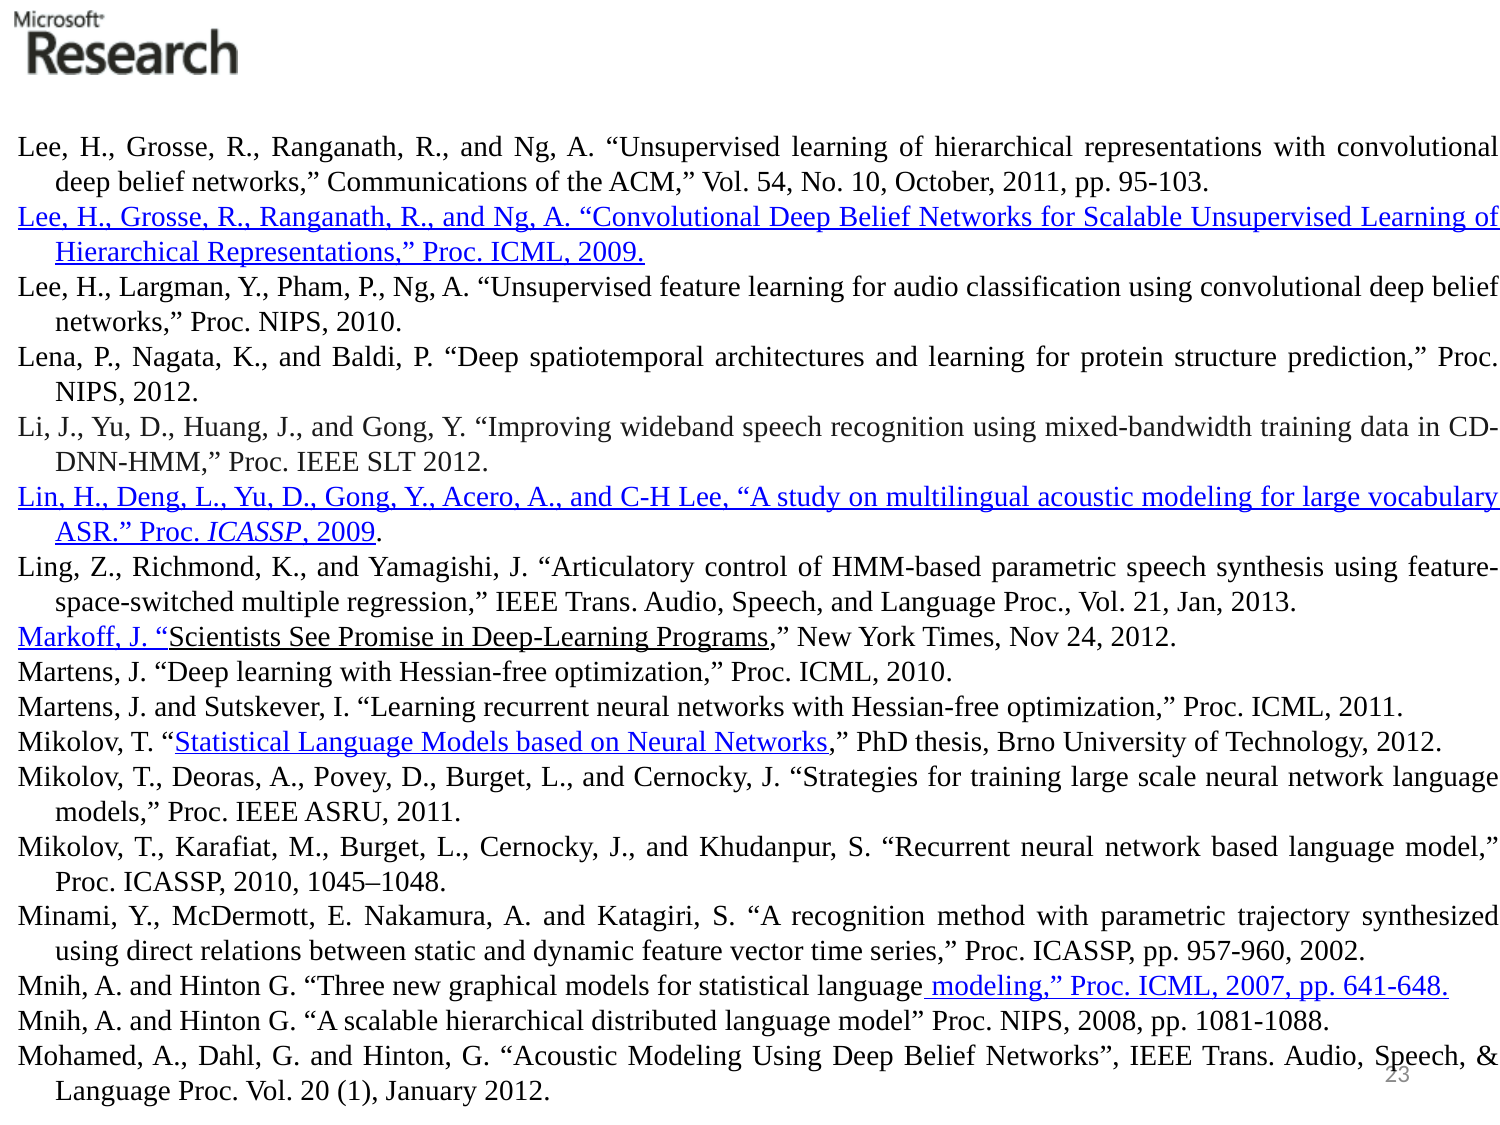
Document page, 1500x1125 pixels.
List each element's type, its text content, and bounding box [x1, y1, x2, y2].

picture [14, 10, 238, 75]
text_box Lee, H., Grosse, R., Ranganath, R., and Ng, A. “Unsupervised learning of hierarchical representations with convolutional deep belief networks,” Communications of the ACM,” Vol. 54, No. 10, October, 2011, pp. 95-103. Lee, H., Grosse, R., Ranganath, R., and Ng, A. “Convolutional Deep Belief Networks for Scalable Unsupervised Learning of Hierarchical Representations,” Proc. ICML, 2009. Lee, H., Largman, Y., Pham, P., Ng, A. “Unsupervised feature learning for audio classification using convolutional deep belief networks,” Proc. NIPS, 2010. Lena, P., Nagata, K., and Baldi, P. “Deep spatiotemporal architectures and learning for protein structure prediction,” Proc. NIPS, 2012. Li, J., Yu, D., Huang, J., and Gong, Y. “Improving wideband speech recognition using mixed-bandwidth training data in CD-DNN-HMM,” Proc. IEEE SLT 2012. Lin, H., Deng, L., Yu, D., Gong, Y., Acero, A., and C-H Lee, “A study on multilingual acoustic modeling for large vocabulary ASR.” Proc. ICASSP, 2009. Ling, Z., Richmond, K., and Yamagishi, J. “Articulatory control of HMM-based parametric speech synthesis using feature-space-switched multiple regression,” IEEE Trans. Audio, Speech, and Language Proc., Vol. 21, Jan, 2013. Markoff, J. “Scientists See Promise in Deep-Learning Programs,” New York Times, Nov 24, 2012. Martens, J. “Deep learning with Hessian-free optimization,” Proc. ICML, 2010. Martens, J. and Sutskever, I. “Learning recurrent neural networks with Hessian-free optimization,” Proc. ICML, 2011. Mikolov, T. “Statistical Language Models based on Neural Networks,” PhD thesis, Brno University of Technology, 2012. Mikolov, T., Deoras, A., Povey, D., Burget, L., and Cernocky, J. “Strategies for training large scale neural network language models,” Proc. IEEE ASRU, 2011. Mikolov, T., Karafiat, M., Burget, L., Cernocky, J., and Khudanpur, S. “Recurrent neural network based language model,” Proc. ICASSP, 2010, 1045–1048. Minami, Y., McDermott, E. Nakamura, A. and Katagiri, S. “A recognition method with parametric trajectory synthesized using direct relations between static and dynamic feature vector time series,” Proc. ICASSP, pp. 957-960, 2002. Mnih, A. and Hinton G. “Three new graphical models for statistical language modeling,” Proc. ICML, 2007, pp. 641-648. Mnih, A. and Hinton G. “A scalable hierarchical distributed language model” Proc. NIPS, 2008, pp. 1081-1088. Mohamed, A., Dahl, G. and Hinton, G. “Acoustic Modeling Using Deep Belief Networks”, IEEE Trans. Audio, Speech, & Language Proc. Vol. 20 (1), January 2012. [3, 120, 1500, 1114]
